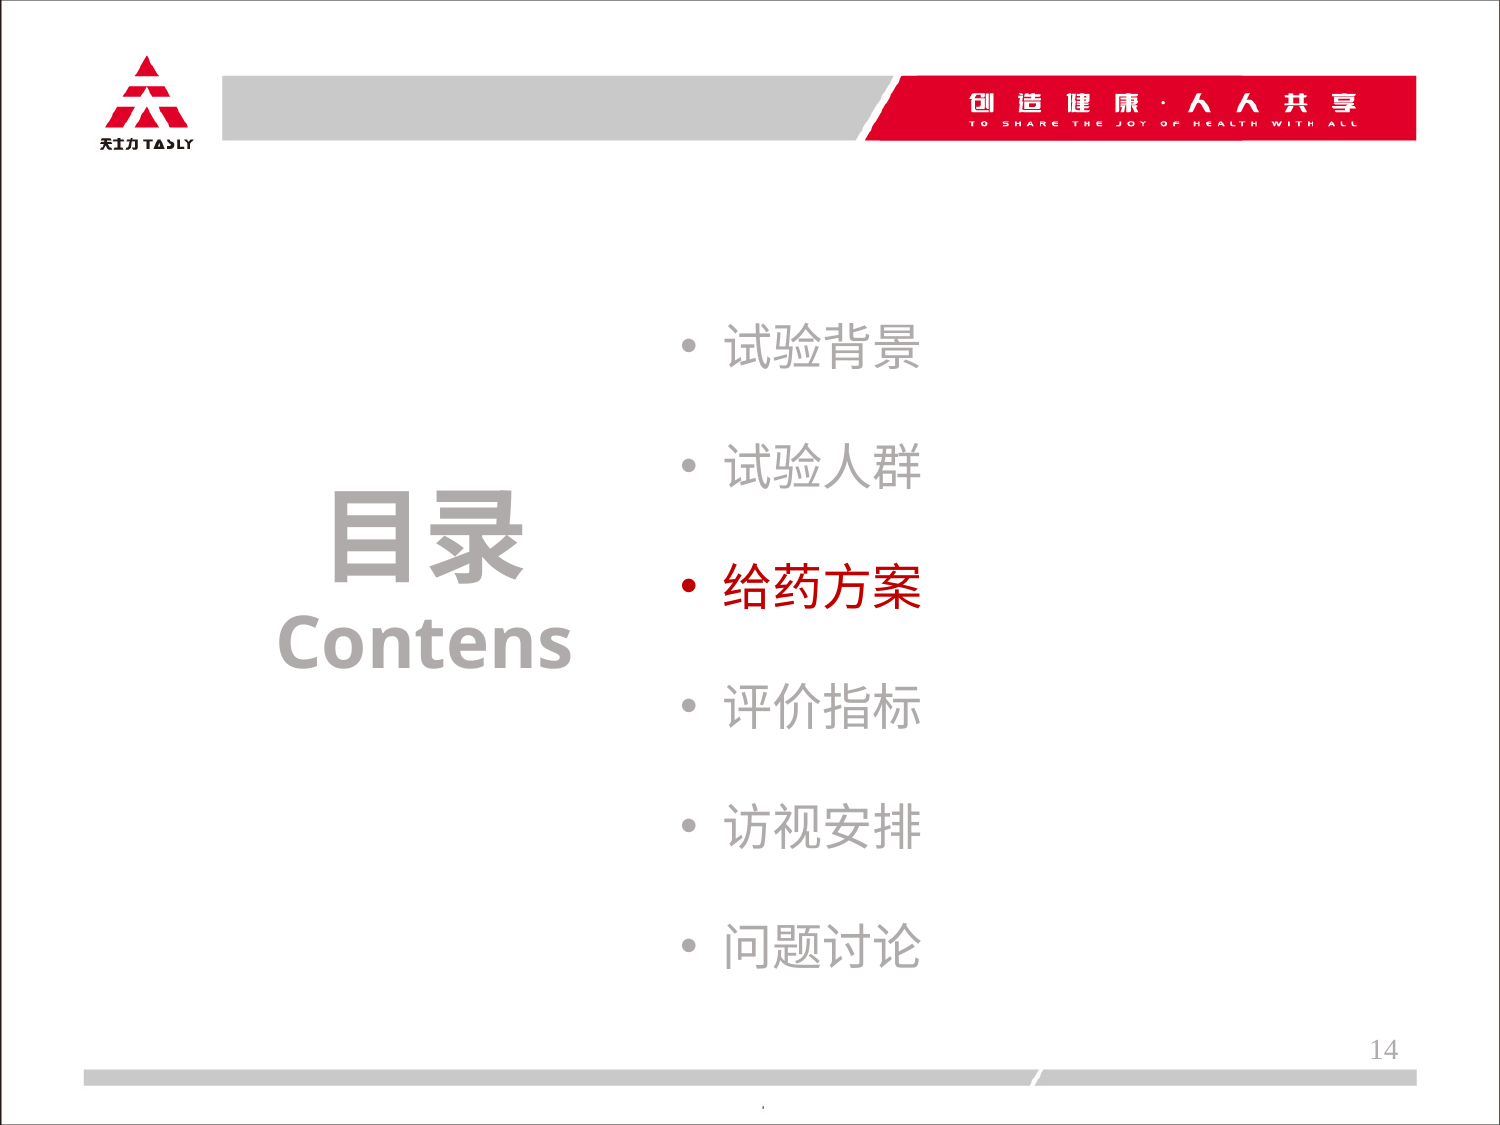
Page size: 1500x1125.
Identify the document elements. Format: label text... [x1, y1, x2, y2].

text_box 14 [1354, 1023, 1420, 1073]
text_box 目录 Contens [248, 437, 602, 716]
picture [0, 0, 1500, 1125]
text_box 试验背景 试验人群 给药方案 评价指标 访视安排 问题讨论 [664, 247, 1182, 984]
